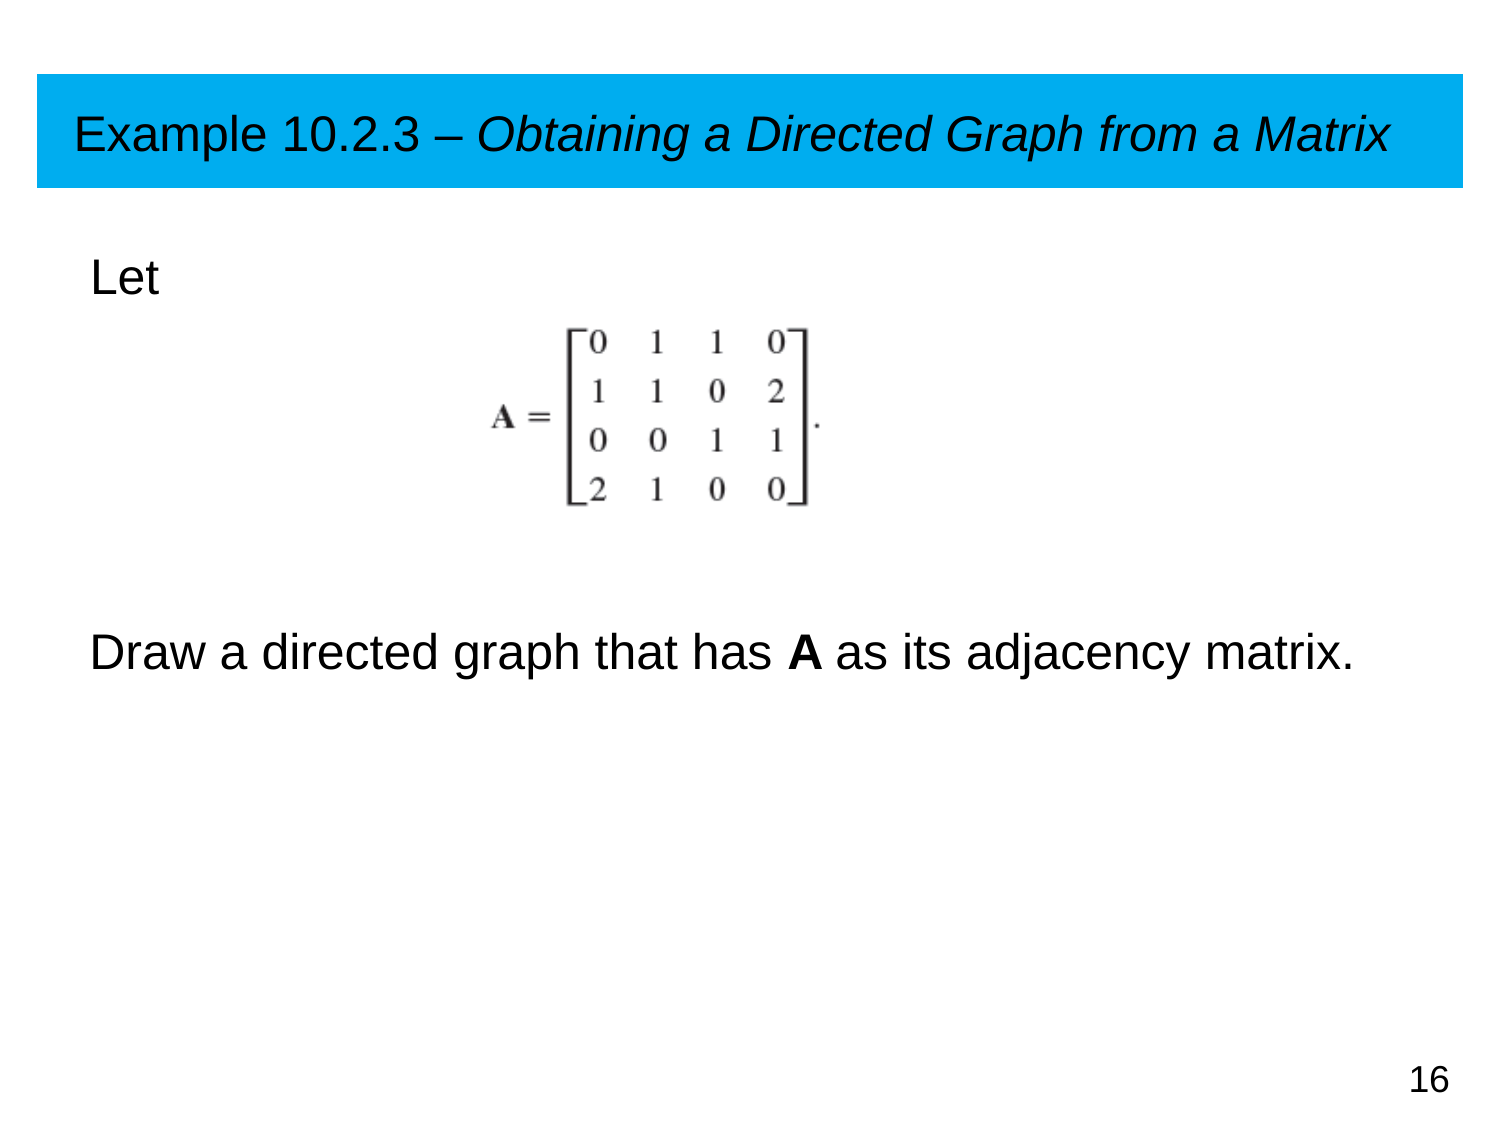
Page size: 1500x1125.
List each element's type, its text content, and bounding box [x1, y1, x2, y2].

picture [474, 312, 826, 513]
list Let [75, 237, 213, 313]
list Draw a directed graph that has A as its adjacency matrix. [74, 612, 1488, 688]
title Example 10.2.3 – Obtaining a Directed Graph from a Matrix [58, 37, 1408, 225]
